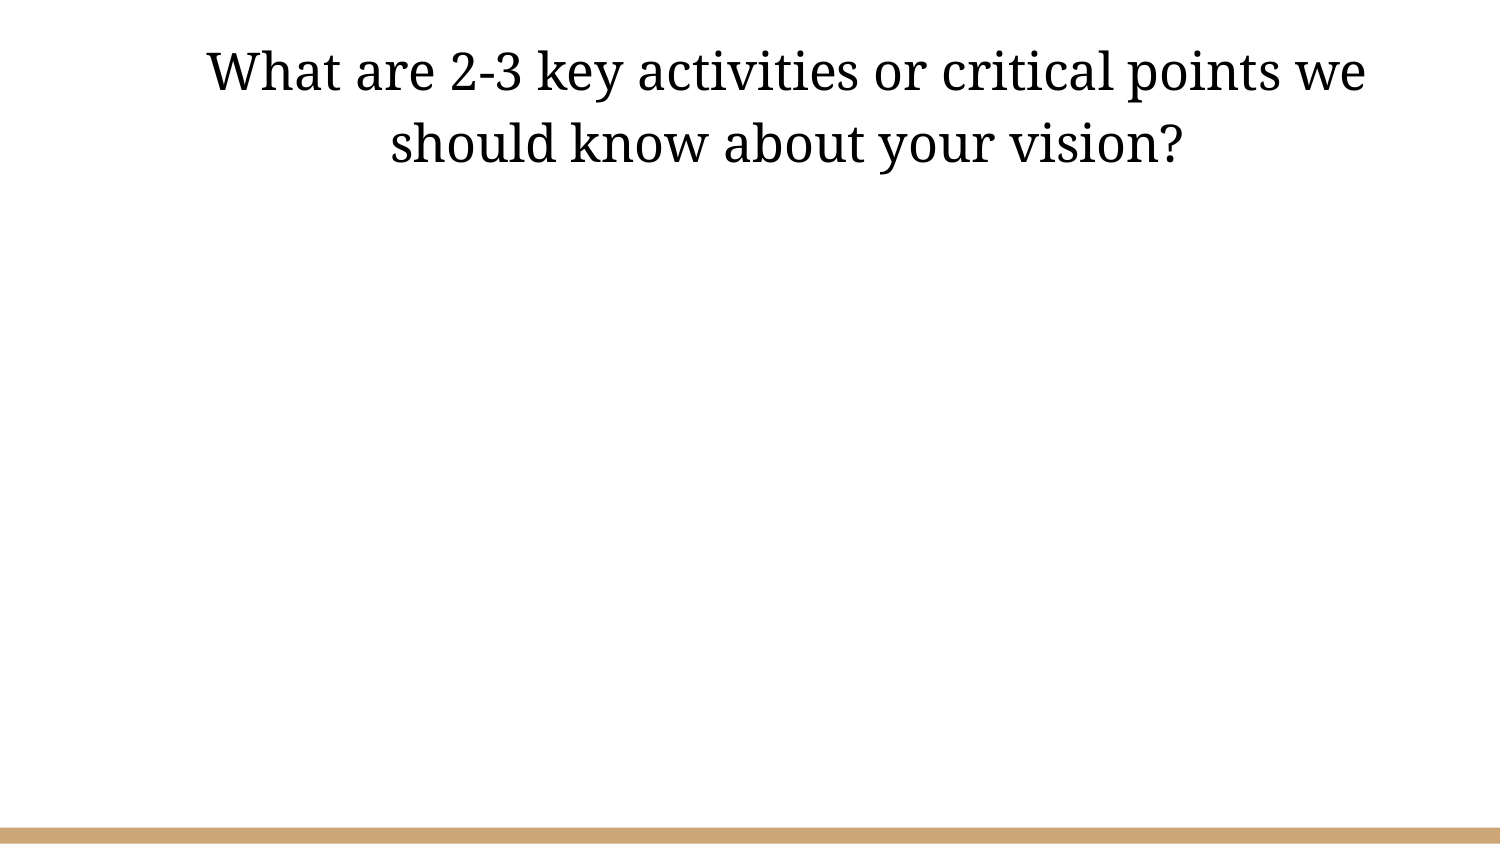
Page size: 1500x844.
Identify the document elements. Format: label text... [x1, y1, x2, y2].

title What are 2-3 key activities or critical points we should know about your vision? [51, 25, 1449, 189]
